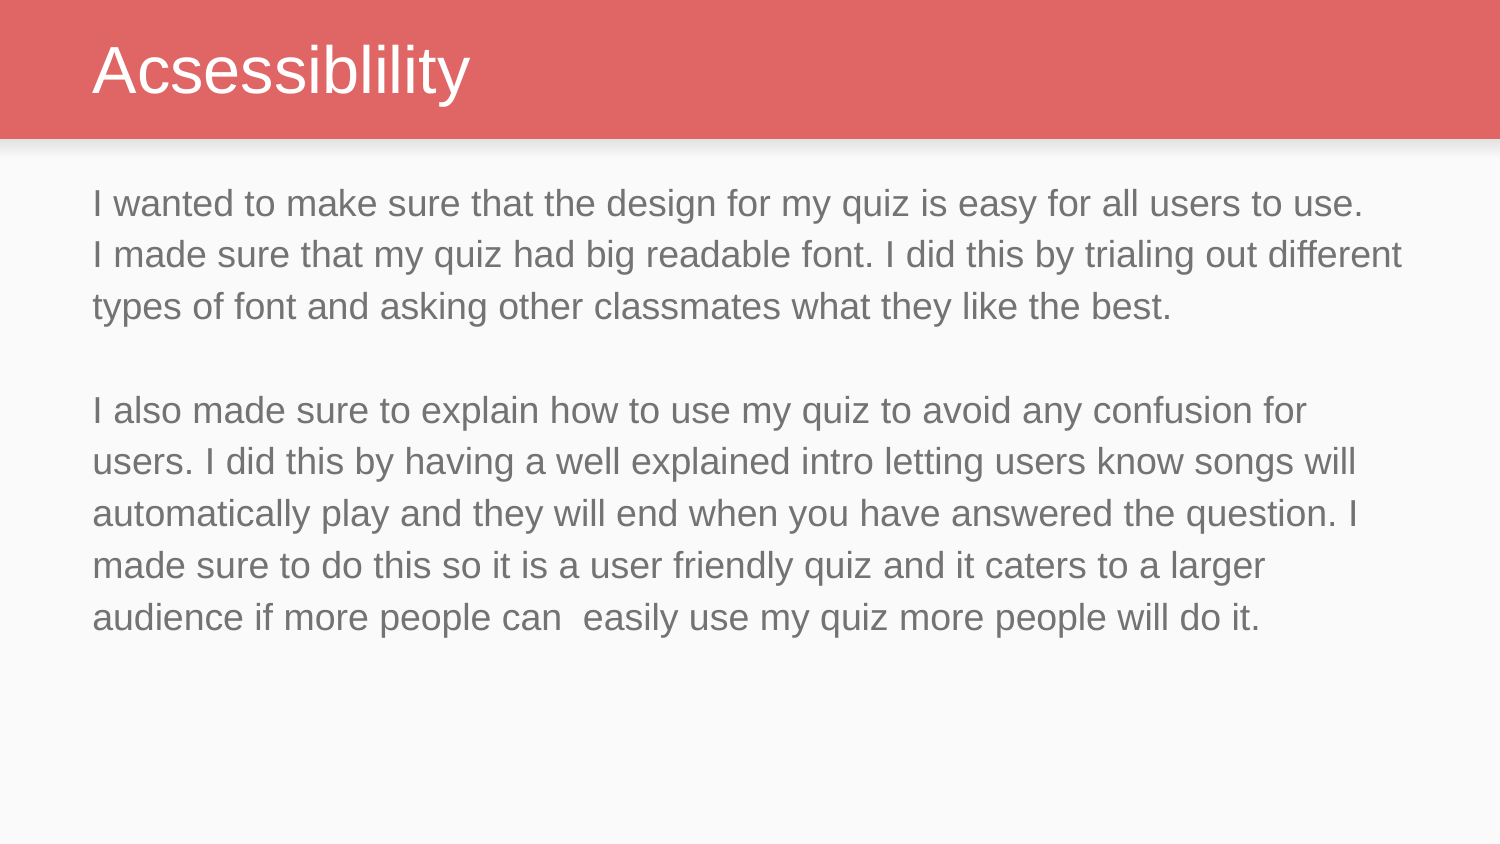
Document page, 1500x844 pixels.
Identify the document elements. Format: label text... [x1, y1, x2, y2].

list I wanted to make sure that the design for my quiz is easy for all users to use. I made sure that my quiz had big readable font. I did this by trialing out different types of font and asking other classmates what they like the best. I also made sure to explain how to use my quiz to avoid any confusion for users. I did this by having a well explained intro letting users know songs will automatically play and they will end when you have answered the question. I made sure to do this so it is a user friendly quiz and it caters to a larger audience if more people can easily use my quiz more people will do it. [77, 156, 1427, 760]
title Acsessiblility [77, 0, 1427, 123]
